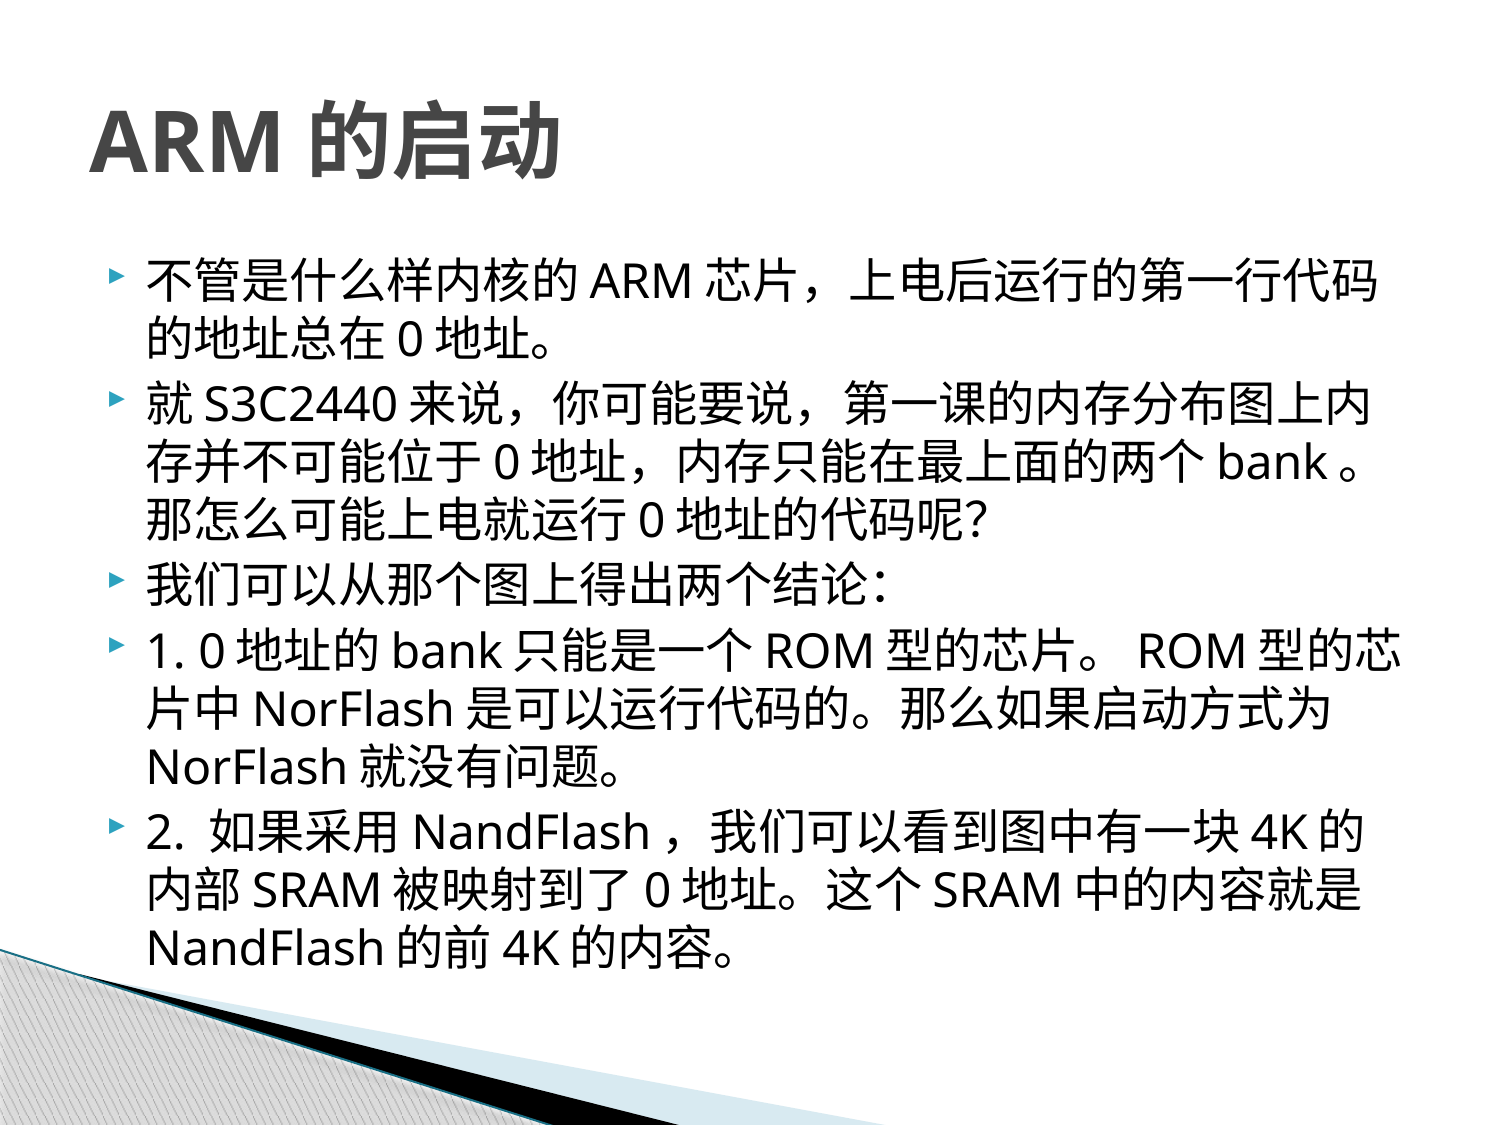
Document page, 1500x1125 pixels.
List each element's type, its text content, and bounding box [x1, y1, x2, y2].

title ARM的启动 [75, 45, 1425, 233]
list 不管是什么样内核的ARM芯片，上电后运行的第一行代码的地址总在0地址。 就S3C2440来说，你可能要说，第一课的内存分布图上内存并不可能位于0地址，内存只能在最上面的两个bank。那怎么可能上电就运行0地址的代码呢？ 我们可以从那个图上得出两个结论： 1. 0地址的bank只能是一个ROM型的芯片。ROM型的芯片中NorFlash是可以运行代码的。那么如果启动方式为NorFlash就没有问题。 2. 如果采用NandFlash，我们可以看到图中有一块4K的内部SRAM被映射到了0地址。这个SRAM中的内容就是NandFlash的前4K的内容。 [75, 243, 1425, 986]
